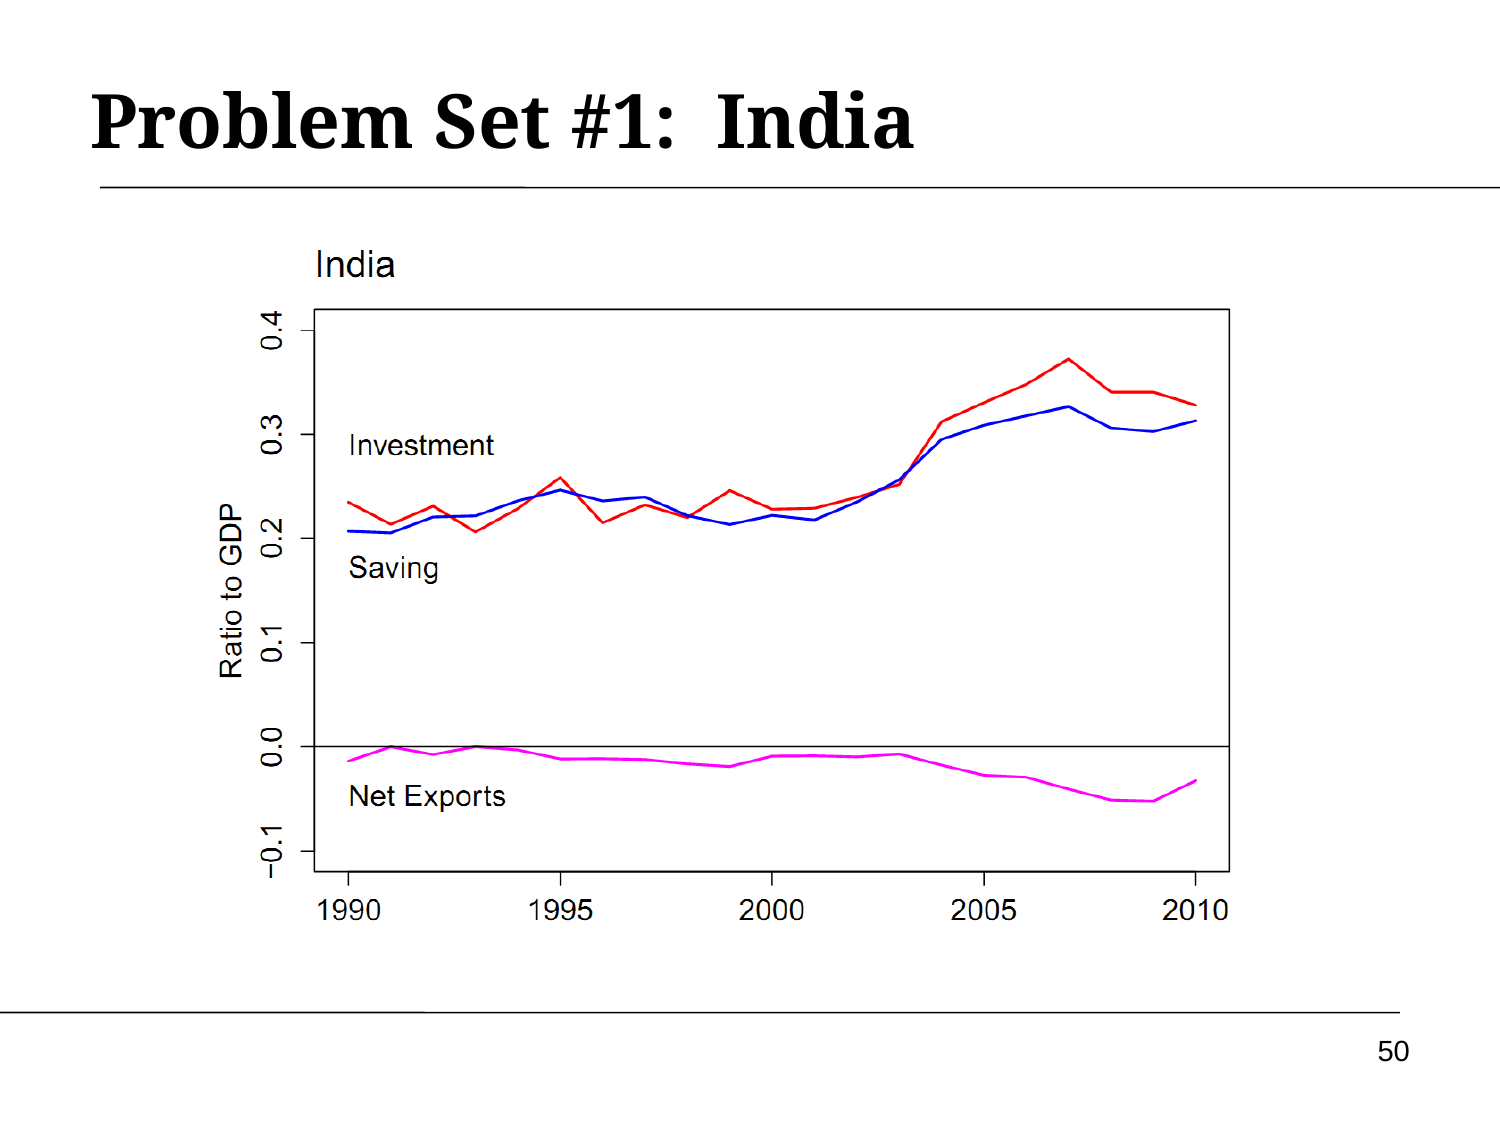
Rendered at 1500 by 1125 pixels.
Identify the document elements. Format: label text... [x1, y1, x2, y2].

title Problem Set #1: India [74, 49, 1426, 188]
picture [203, 198, 1286, 1011]
slide_number 50 [1074, 1024, 1426, 1103]
